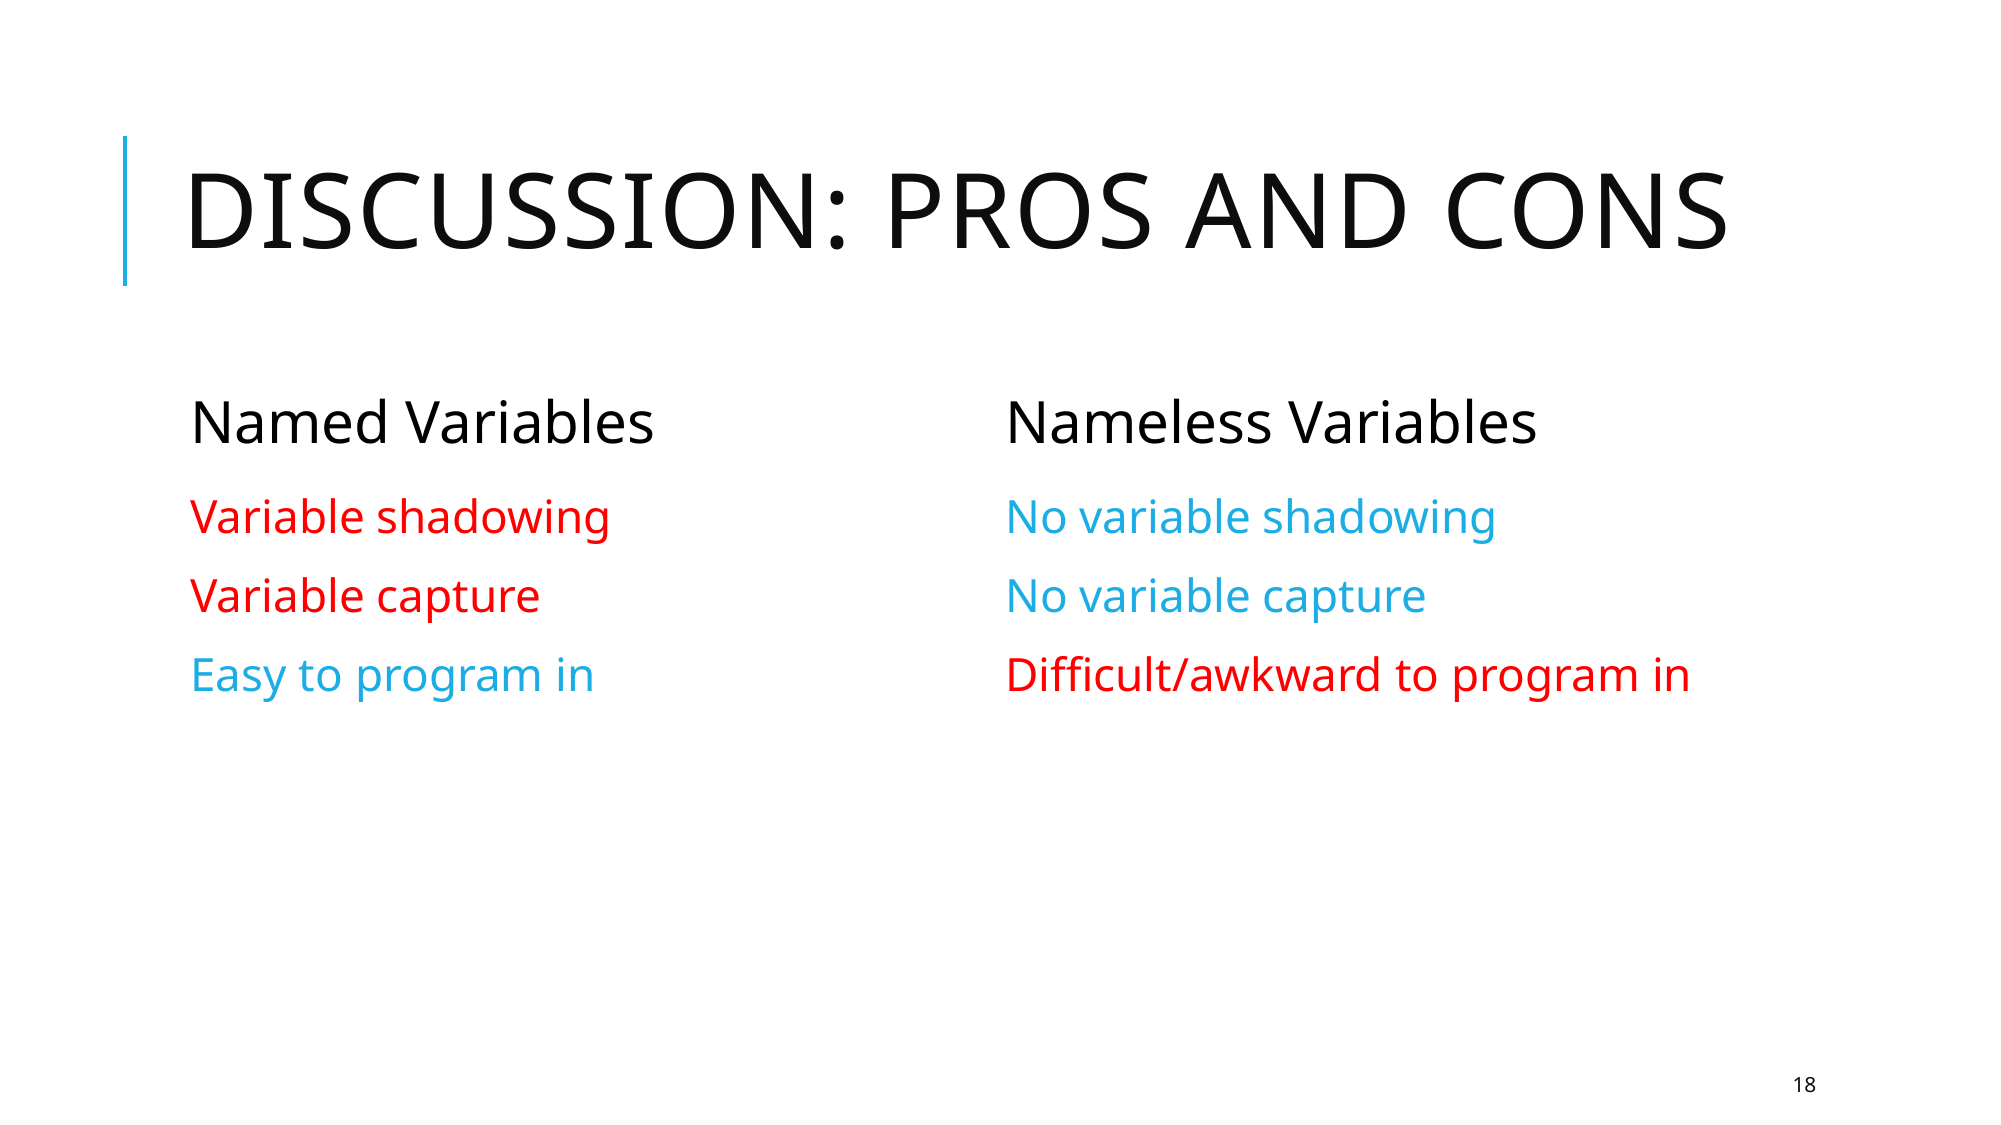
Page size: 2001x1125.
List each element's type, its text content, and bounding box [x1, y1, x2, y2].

slide_number 18 [1777, 1061, 1938, 1107]
list Named Variables [168, 357, 948, 486]
list No variable shadowing No variable capture Difficult/awkward to program in [982, 486, 1763, 1035]
title Discussion: Pros and Cons [168, 96, 1763, 342]
list Nameless Variables [982, 357, 1763, 486]
list Variable shadowing Variable capture Easy to program in [168, 486, 948, 1035]
